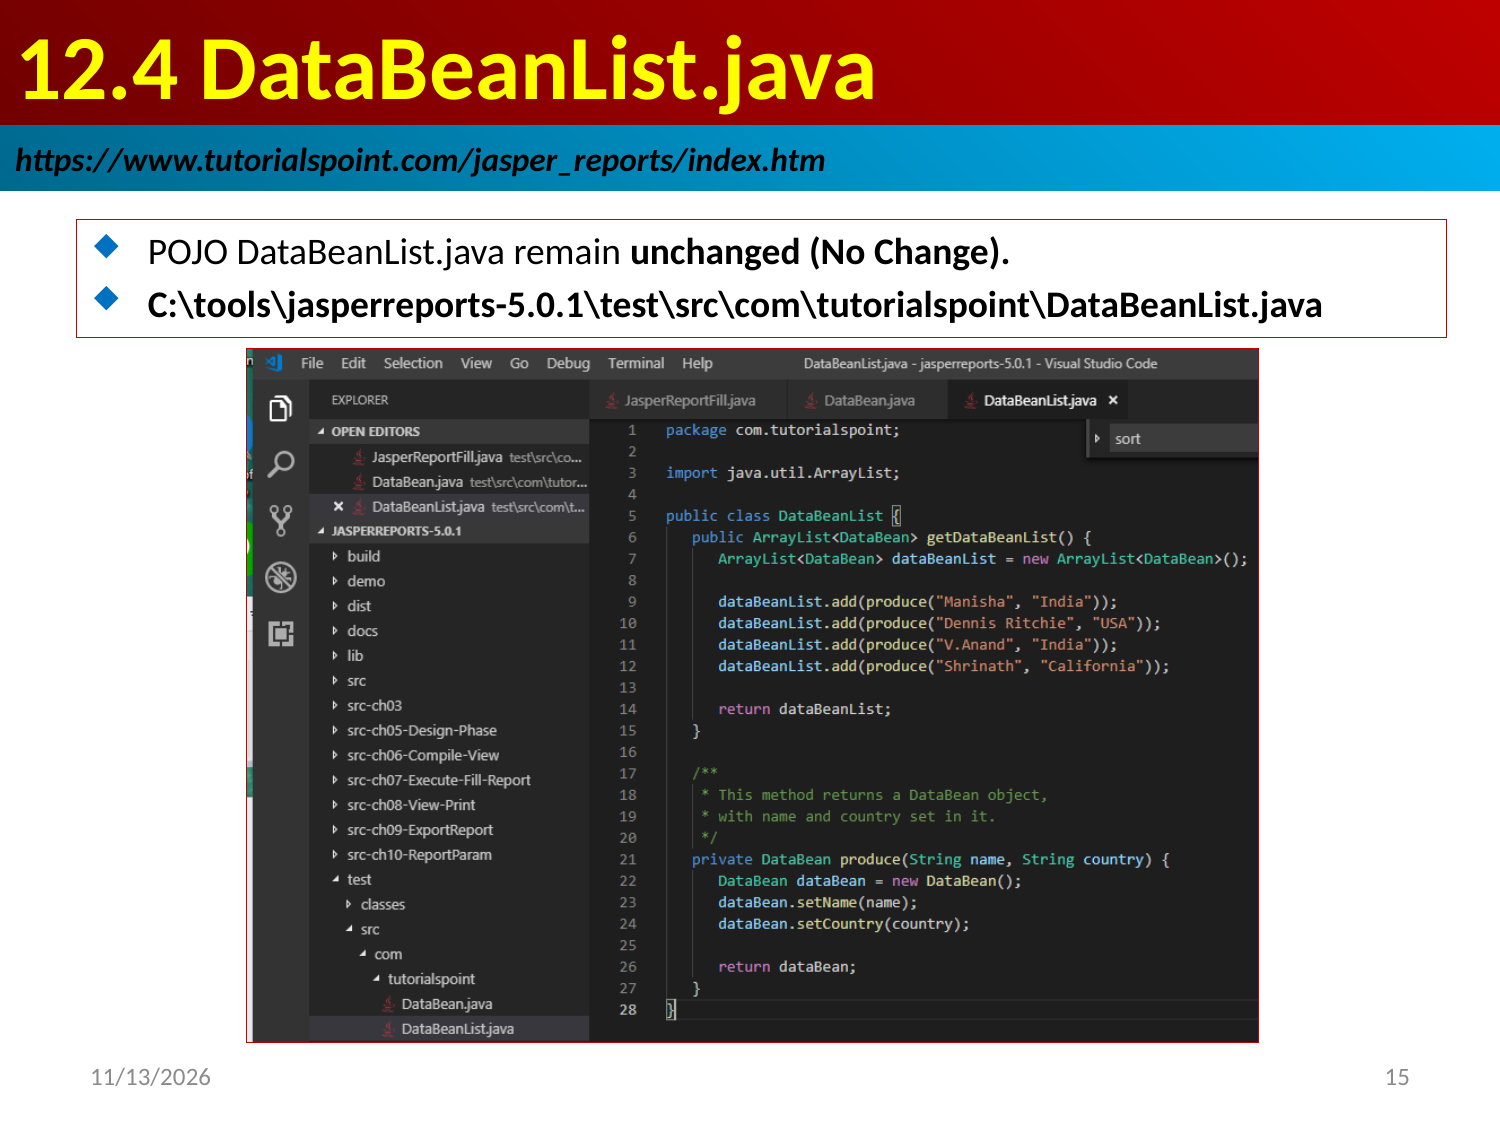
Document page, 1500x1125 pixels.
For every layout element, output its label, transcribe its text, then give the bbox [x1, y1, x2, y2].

title 12.4 DataBeanList.java [0, 0, 1500, 125]
subtitle POJO DataBeanList.java remain unchanged (No Change). C:\tools\jasperreports-5.0.1\test\src\com\tutorialspoint\DataBeanList.java [76, 219, 1447, 338]
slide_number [75, 1042, 425, 1109]
text_box https://www.tutorialspoint.com/jasper_reports/index.htm [0, 125, 1500, 191]
slide_number 15 [1074, 1042, 1425, 1109]
picture [246, 348, 1259, 1043]
